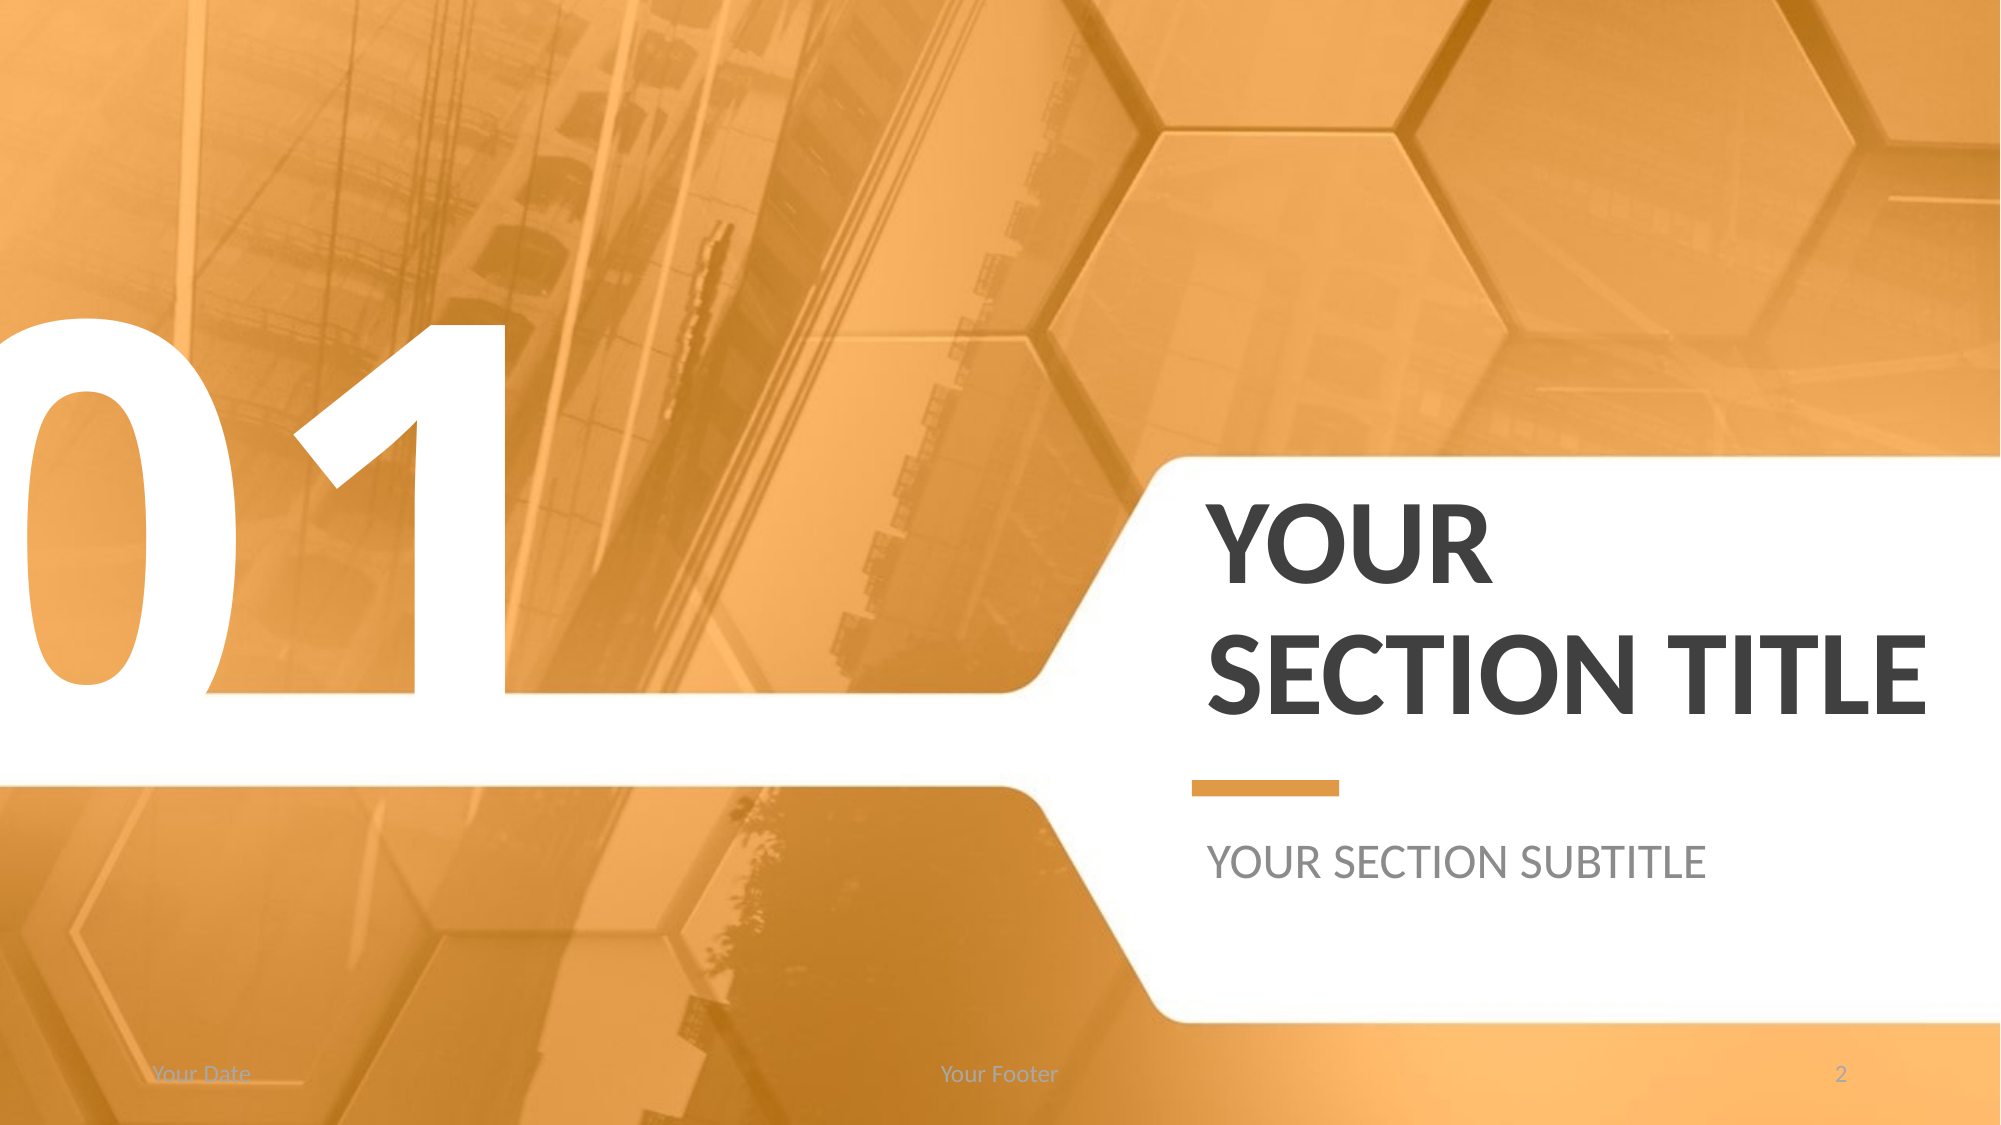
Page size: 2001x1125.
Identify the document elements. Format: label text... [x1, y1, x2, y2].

title Your Section Title [1191, 468, 1958, 749]
list 01 [0, 228, 971, 896]
picture [0, 0, 2001, 1125]
footer Your Footer [662, 1042, 1338, 1103]
slide_number 2 [1412, 1042, 1863, 1103]
list Your Section Subtitle [1191, 827, 1958, 999]
slide_number Your Date [137, 1042, 588, 1103]
